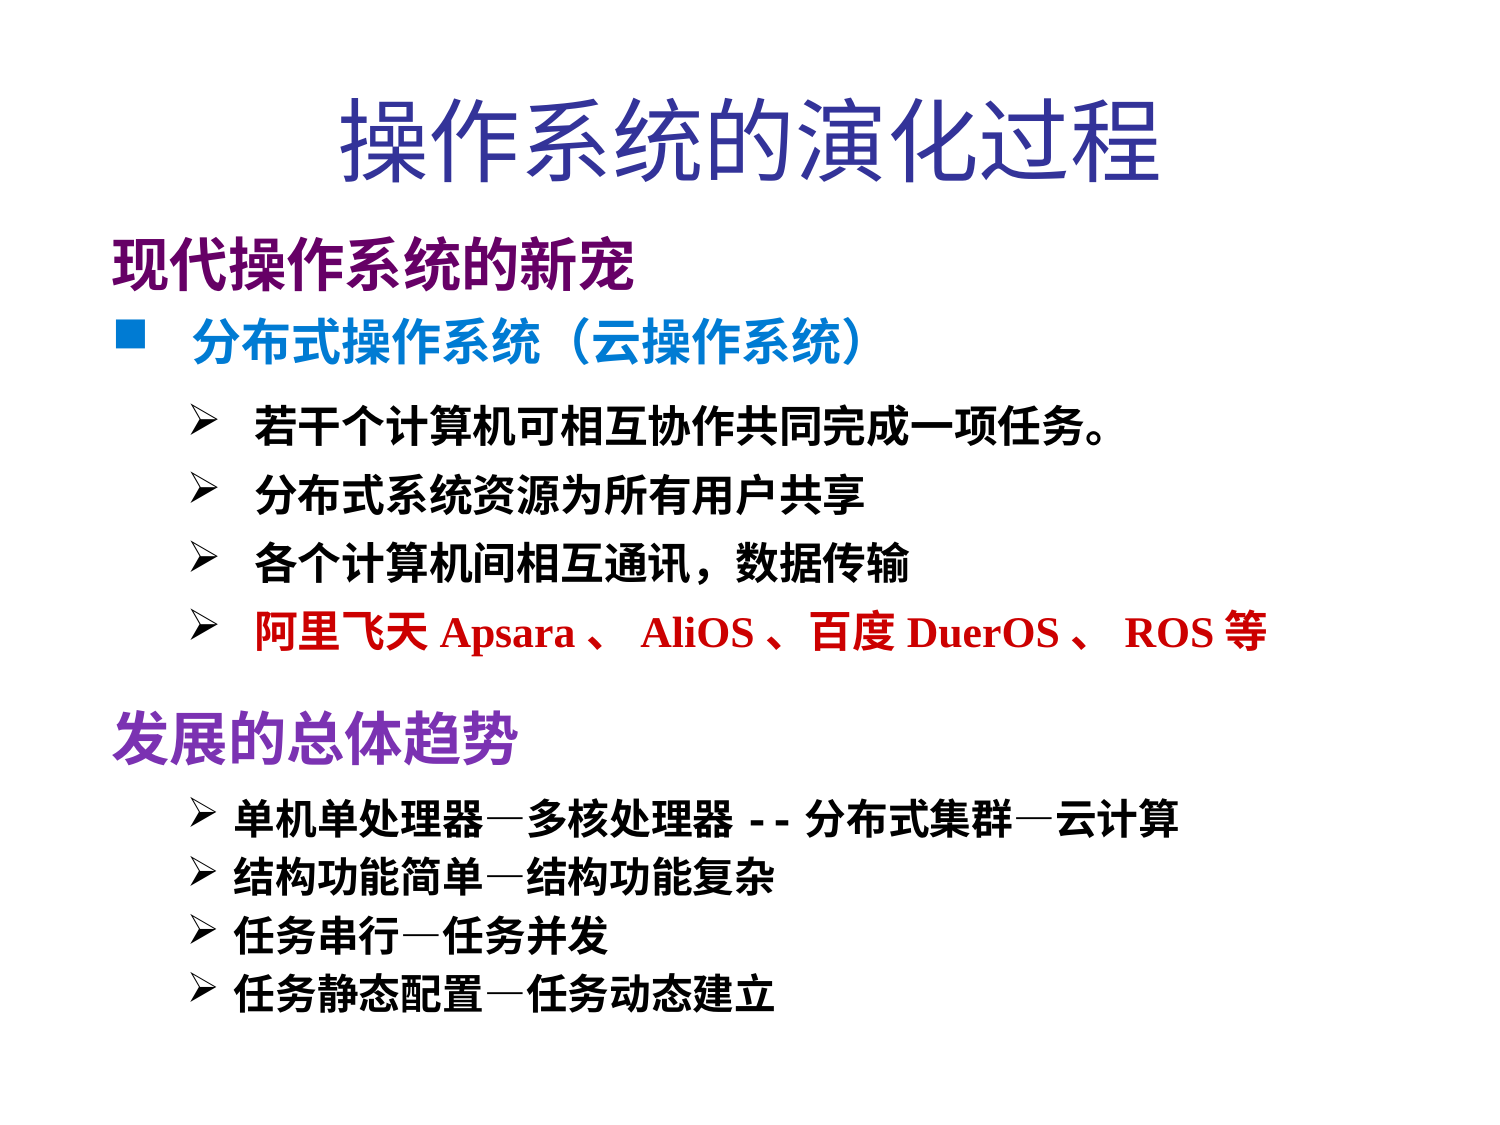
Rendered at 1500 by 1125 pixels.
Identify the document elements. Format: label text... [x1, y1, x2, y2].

text_box 操作系统的演化过程 [74, 45, 1425, 233]
list 现代操作系统的新宠 分布式操作系统（云操作系统） 若干个计算机可相互协作共同完成一项任务。 分布式系统资源为所有用户共享 各个计算机间相互通讯，数据传输 阿里飞天Apsara、AliOS、百度DuerOS、ROS等 发展的总体趋势 单机单处理器—多核处理器--分布式集群—云计算 结构功能简单—结构功能复杂 任务串行—任务并发 任务静态配置—任务动态建立 [96, 233, 1402, 988]
